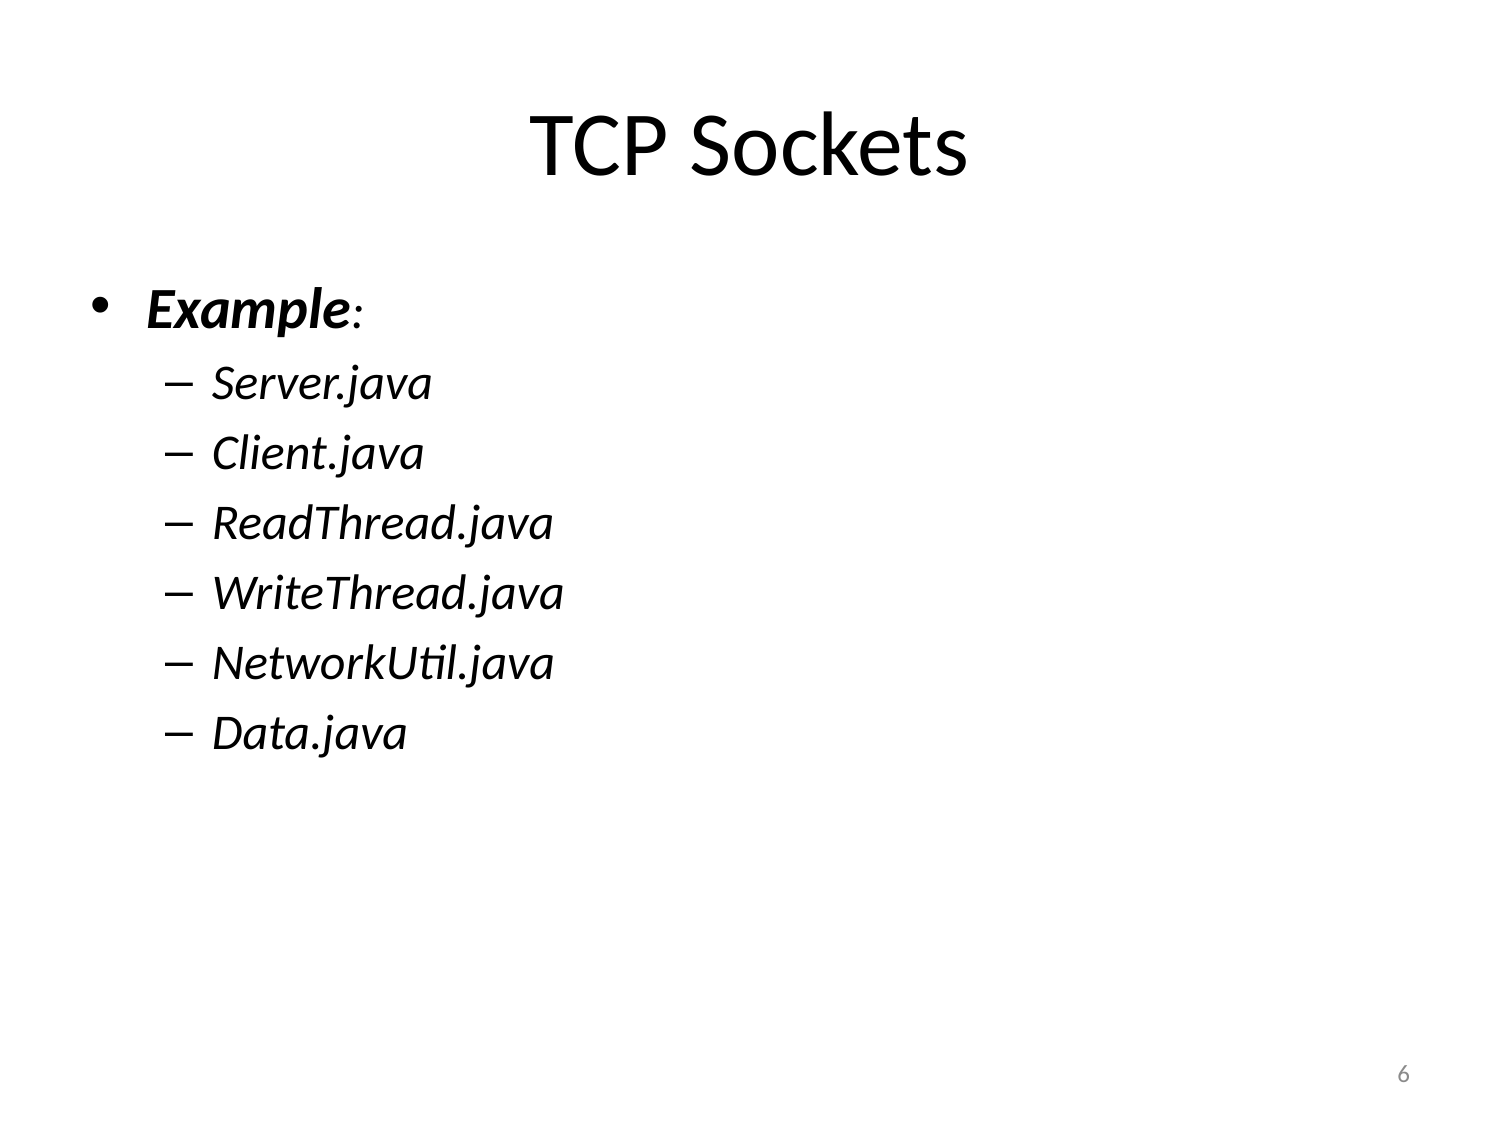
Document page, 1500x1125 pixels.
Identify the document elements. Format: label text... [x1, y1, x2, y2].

title TCP Sockets [75, 45, 1425, 233]
list Example: Server.java Client.java ReadThread.java WriteThread.java NetworkUtil.java Data.java [75, 262, 1425, 1005]
slide_number 6 [1074, 1042, 1425, 1103]
